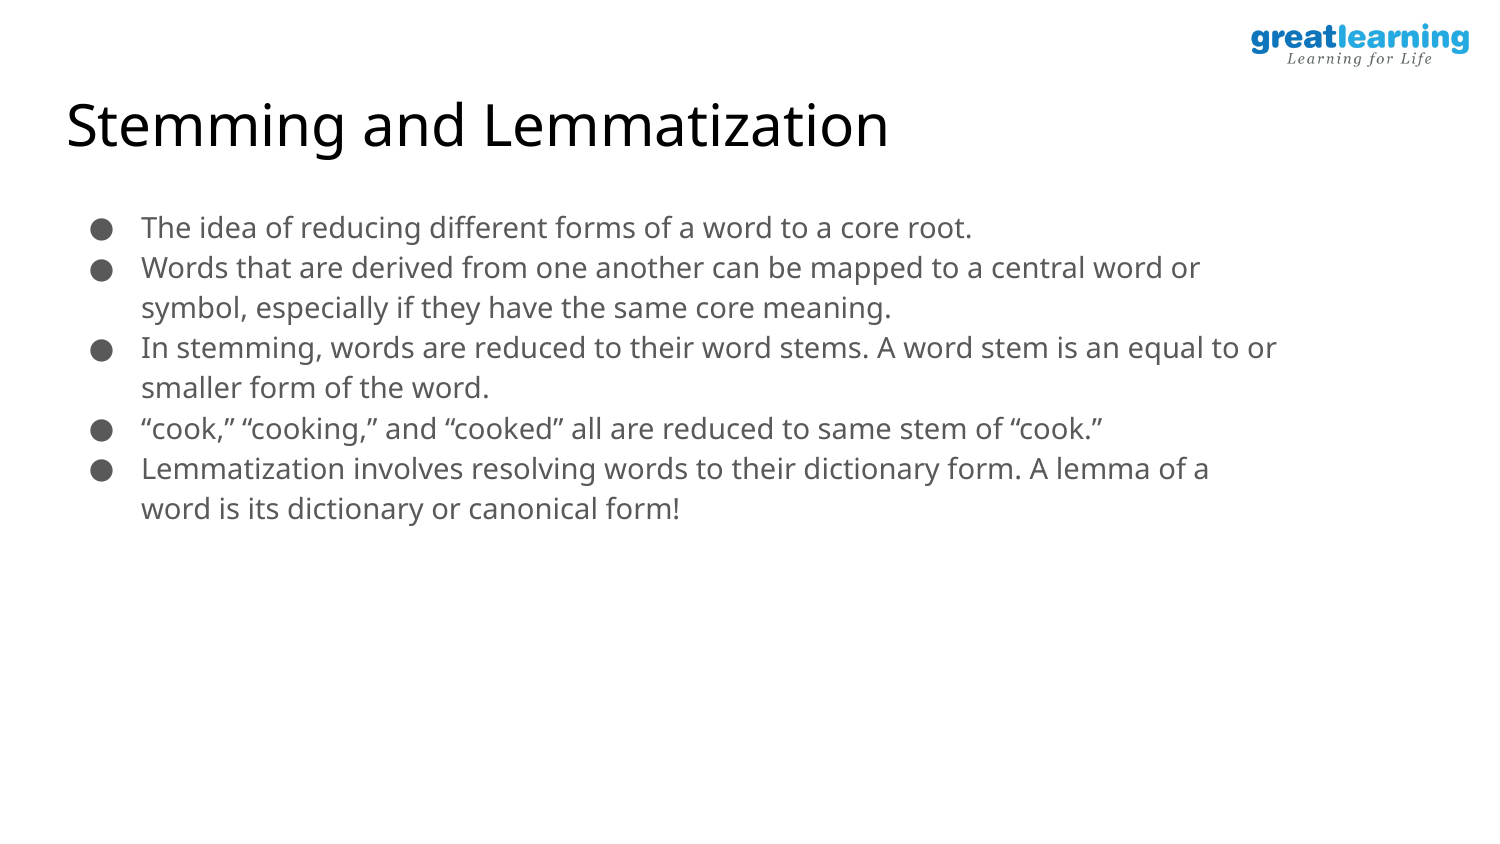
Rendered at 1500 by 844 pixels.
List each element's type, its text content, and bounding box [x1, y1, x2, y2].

list The idea of reducing different forms of a word to a core root. Words that are derived from one another can be mapped to a central word or symbol, especially if they have the same core meaning. In stemming, words are reduced to their word stems. A word stem is an equal to or smaller form of the word. “cook,” “cooking,” and “cooked” all are reduced to same stem of “cook.” Lemmatization involves resolving words to their dictionary form. A lemma of a word is its dictionary or canonical form! [51, 189, 1301, 750]
picture [1251, 23, 1469, 67]
title Stemming and Lemmatization [51, 72, 1449, 167]
